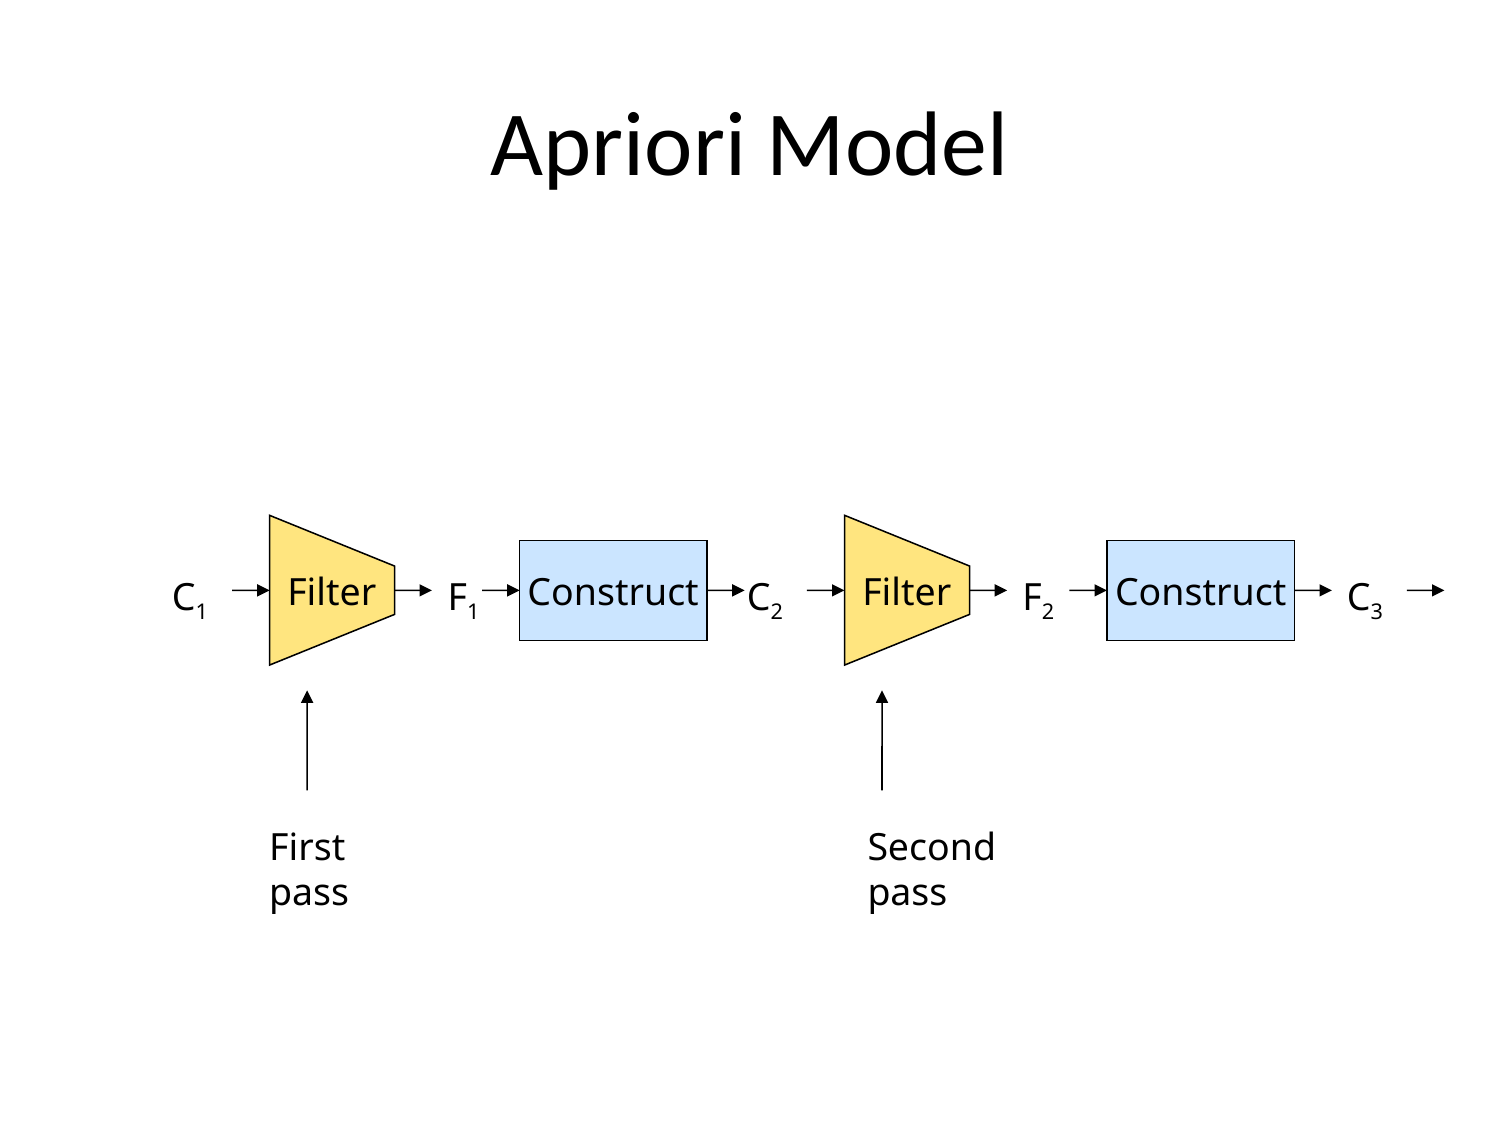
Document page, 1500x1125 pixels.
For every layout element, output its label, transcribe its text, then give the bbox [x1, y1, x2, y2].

text_box F1 [432, 565, 495, 632]
text_box Second pass [852, 815, 1012, 921]
title Apriori Model [74, 44, 1426, 233]
text_box [300, 690, 314, 791]
text_box [806, 584, 845, 597]
text_box [394, 584, 432, 597]
text_box Construct [1107, 540, 1295, 641]
text_box [707, 584, 745, 597]
text_box First pass [254, 815, 364, 921]
text_box C2 [732, 565, 799, 632]
text_box [1294, 584, 1332, 597]
text_box C1 [157, 565, 223, 632]
text_box C3 [1332, 565, 1399, 632]
text_box [875, 690, 889, 791]
text_box Filter [269, 515, 395, 666]
text_box [969, 584, 1008, 597]
text_box F2 [1007, 565, 1070, 632]
text_box Filter [844, 515, 970, 666]
text_box [482, 584, 520, 597]
list [74, 262, 1426, 1006]
text_box [1069, 584, 1107, 597]
text_box [1406, 584, 1445, 597]
text_box Construct [519, 540, 707, 641]
text_box [232, 584, 270, 597]
